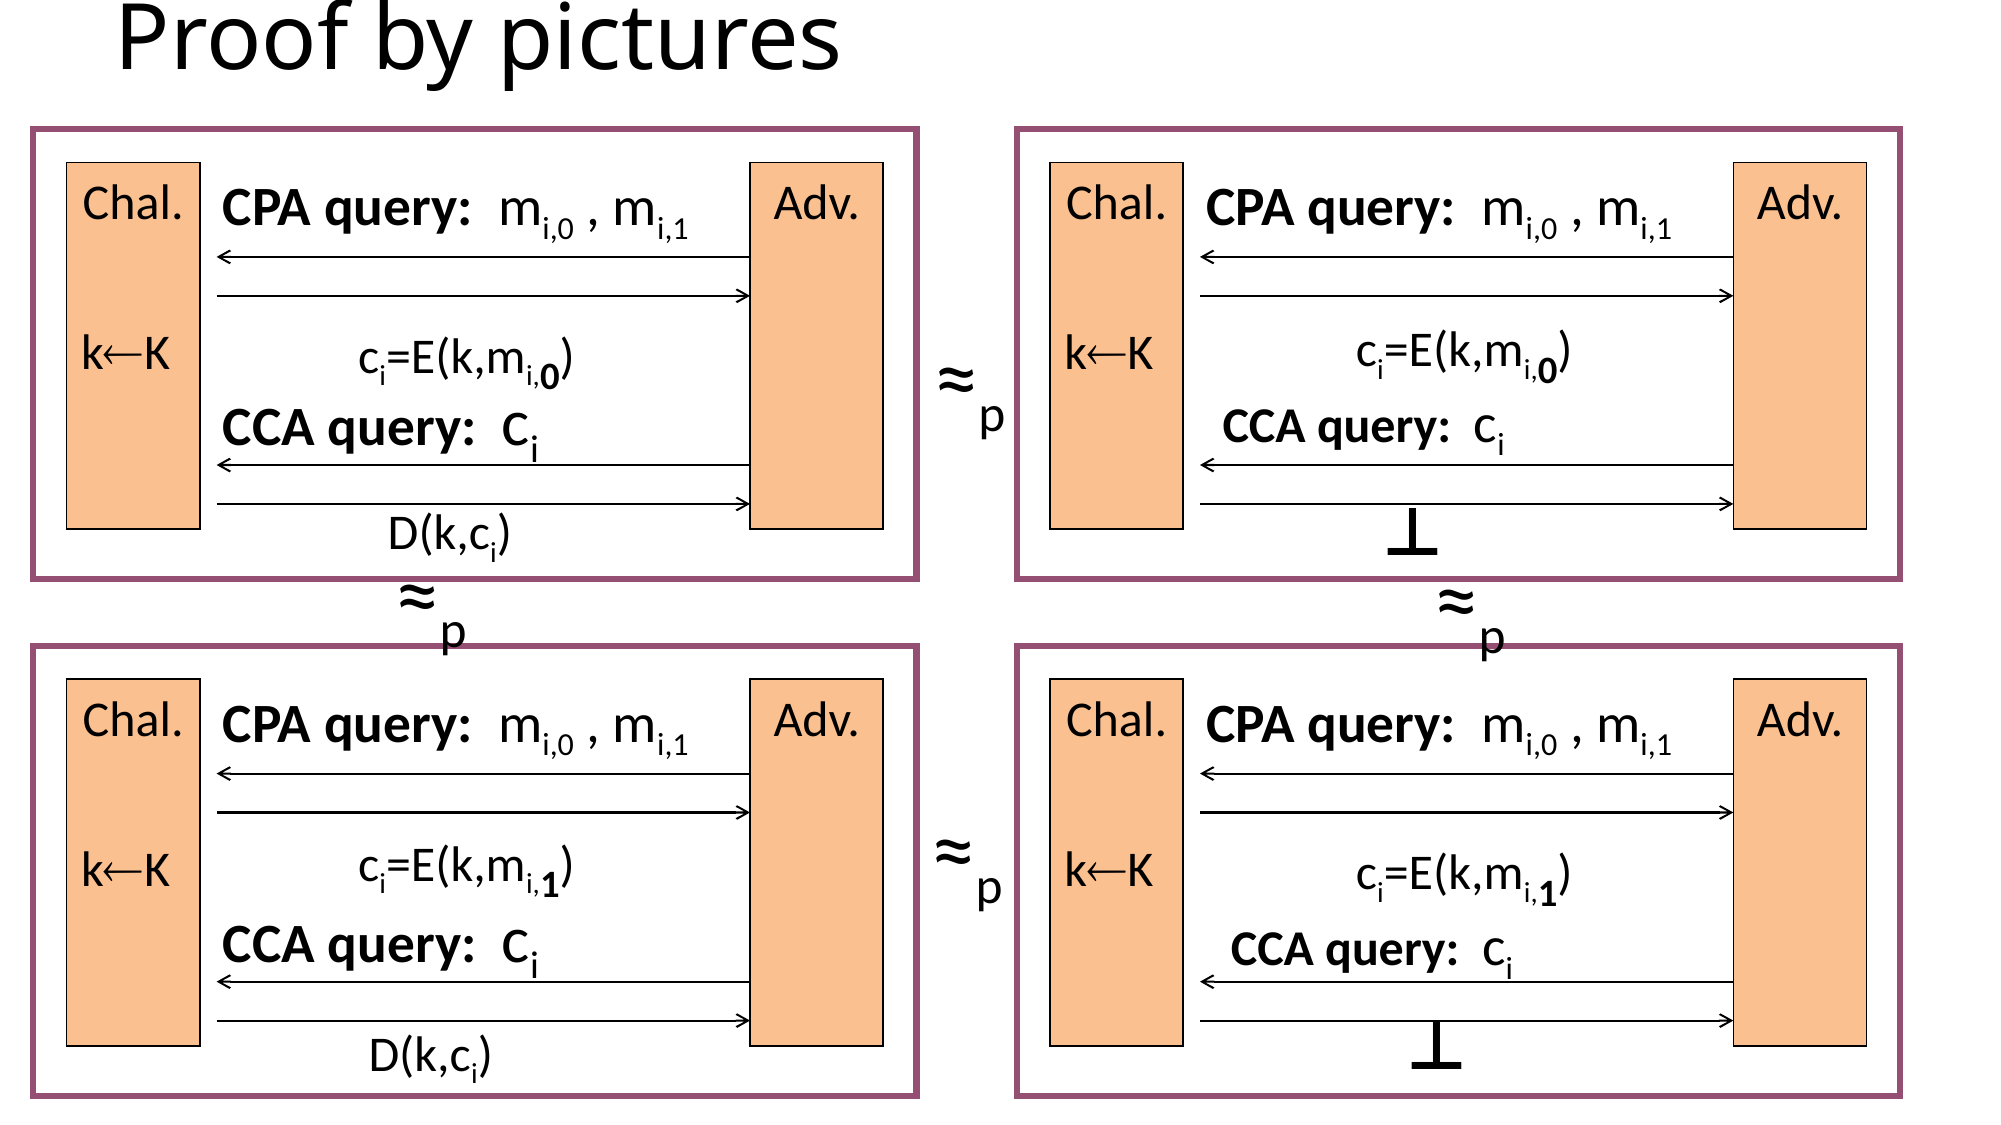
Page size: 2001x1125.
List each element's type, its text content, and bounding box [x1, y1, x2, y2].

text_box ≈p [917, 784, 1016, 921]
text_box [1016, 645, 1900, 1096]
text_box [1199, 902, 1734, 1092]
text_box ≈p [380, 580, 482, 645]
text_box ≈p [1419, 580, 1521, 645]
text_box ≈p [919, 312, 1016, 449]
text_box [33, 129, 917, 580]
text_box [33, 645, 917, 1096]
title Proof by pictures [99, 0, 1900, 134]
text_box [1016, 129, 1900, 580]
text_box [1199, 379, 1734, 578]
